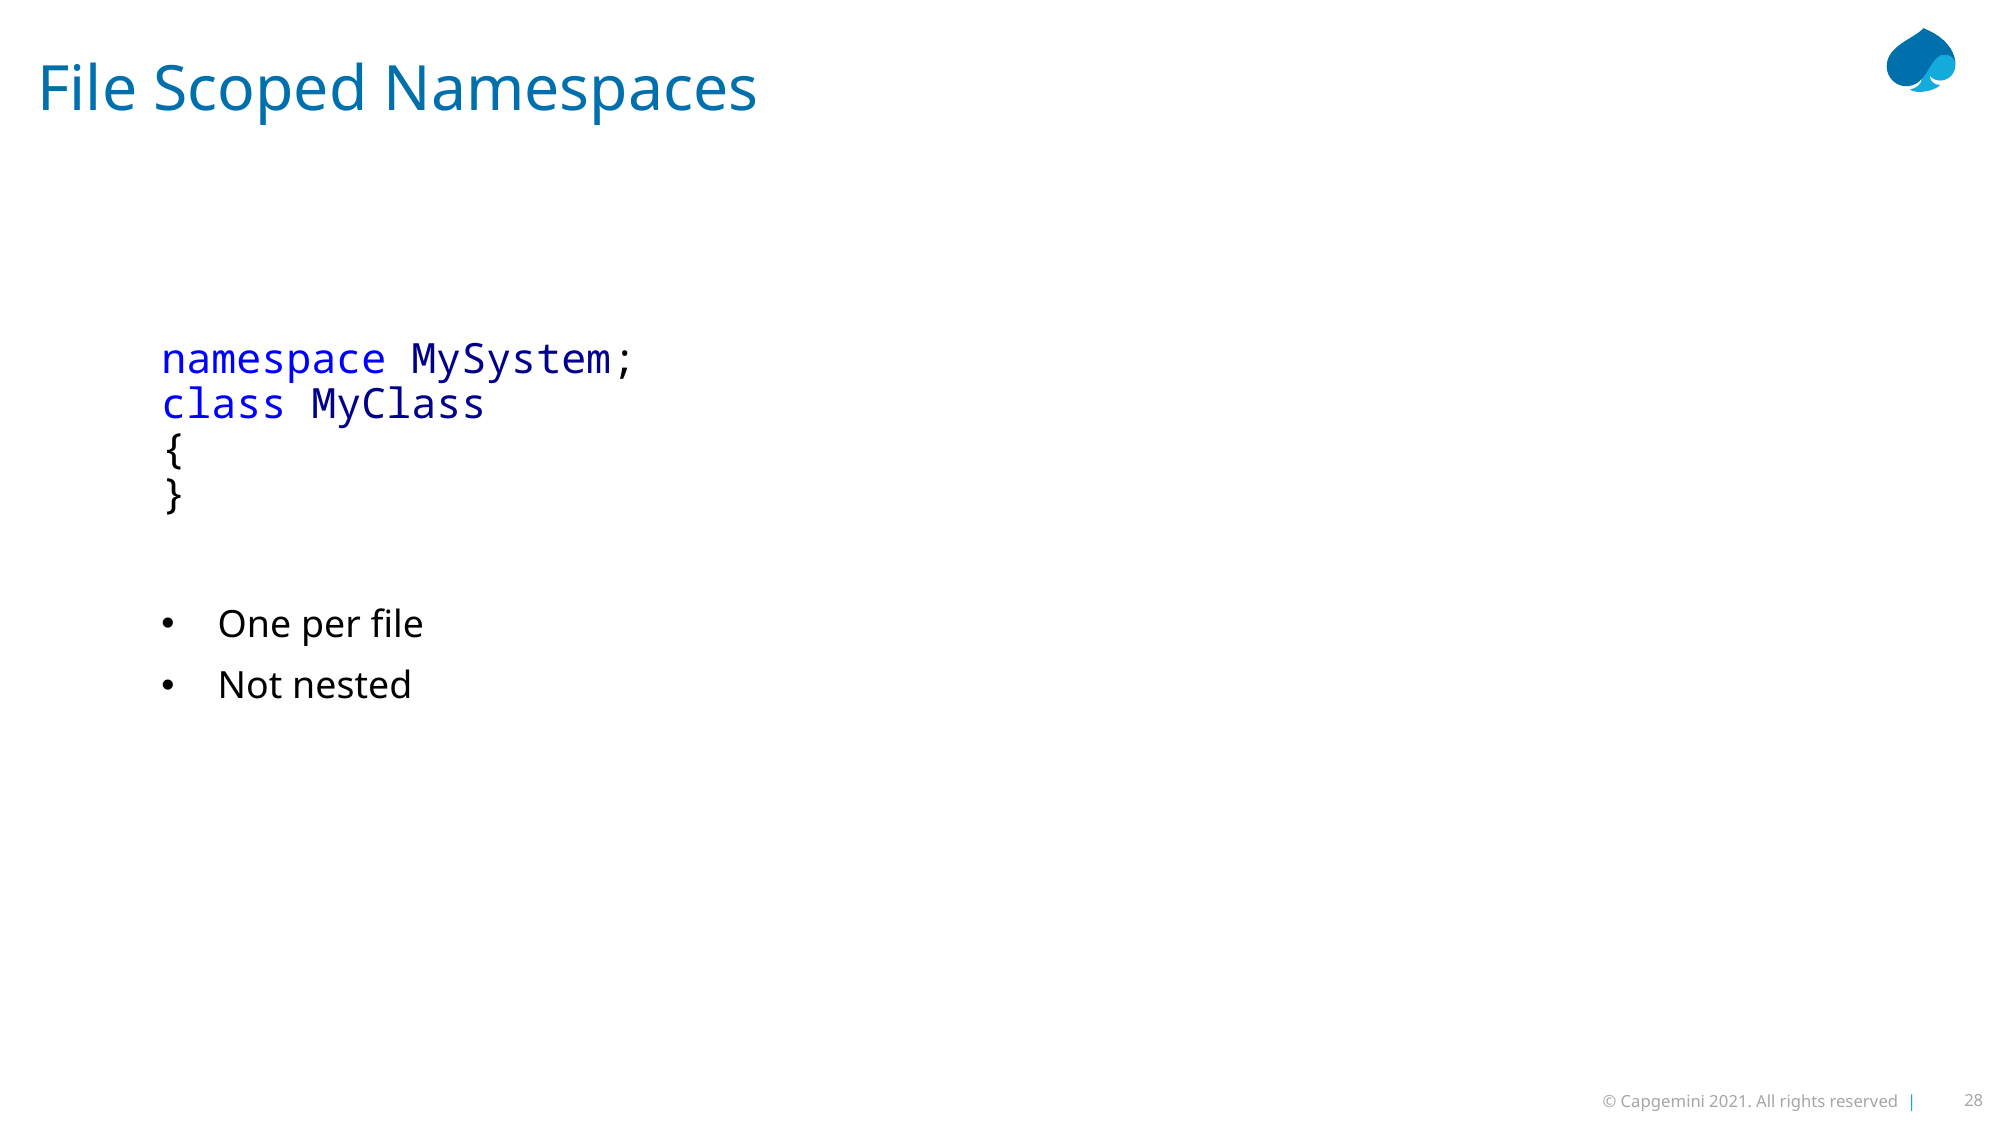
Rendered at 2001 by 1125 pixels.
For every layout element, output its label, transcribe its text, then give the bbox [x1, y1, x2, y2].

title File Scoped Namespaces [37, 0, 1863, 182]
list namespace MySystem; class MyClass { } One per file Not nested [161, 338, 1957, 1031]
